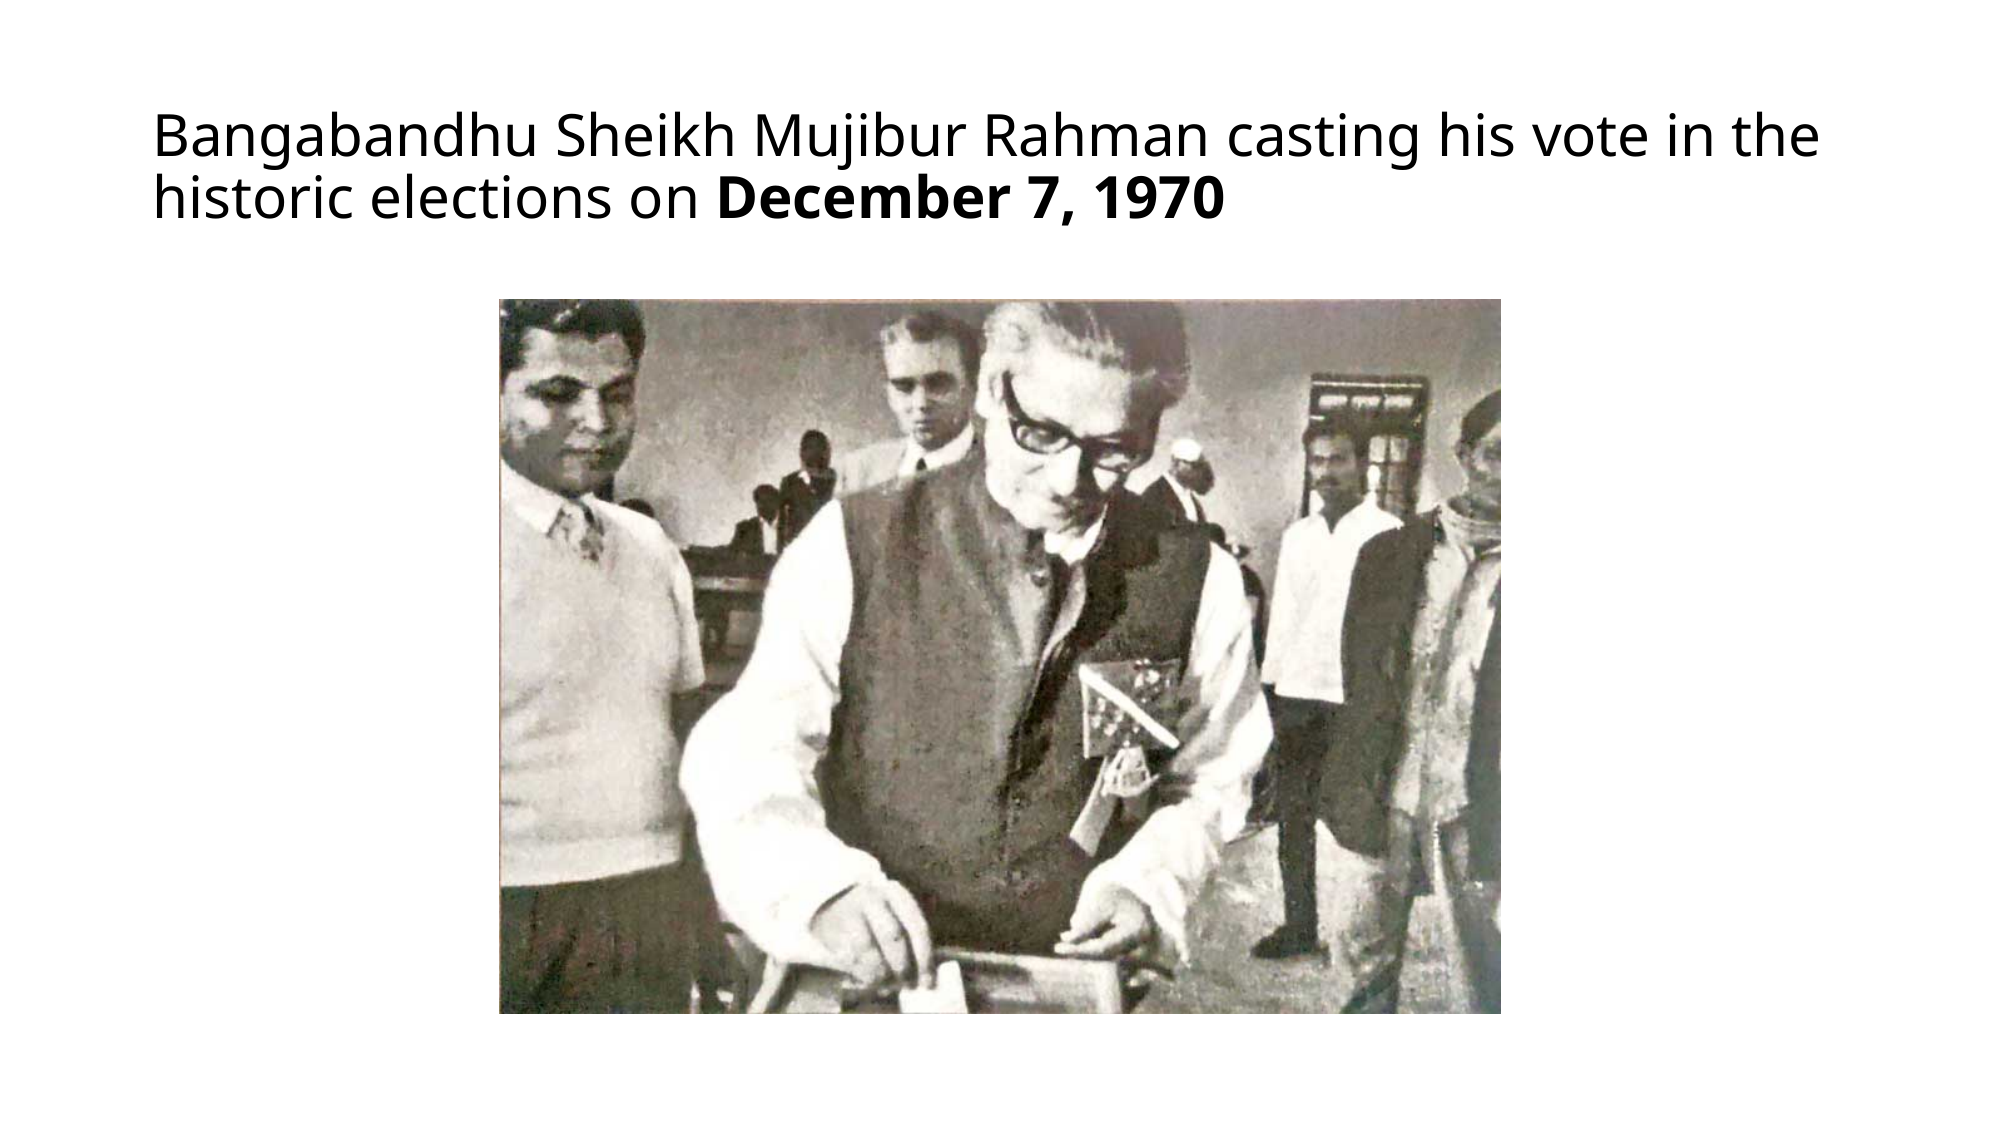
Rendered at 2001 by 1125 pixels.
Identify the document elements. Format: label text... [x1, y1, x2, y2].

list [498, 299, 1501, 1014]
title Bangabandhu Sheikh Mujibur Rahman casting his vote in the historic elections on December 7, 1970 [137, 59, 1863, 278]
